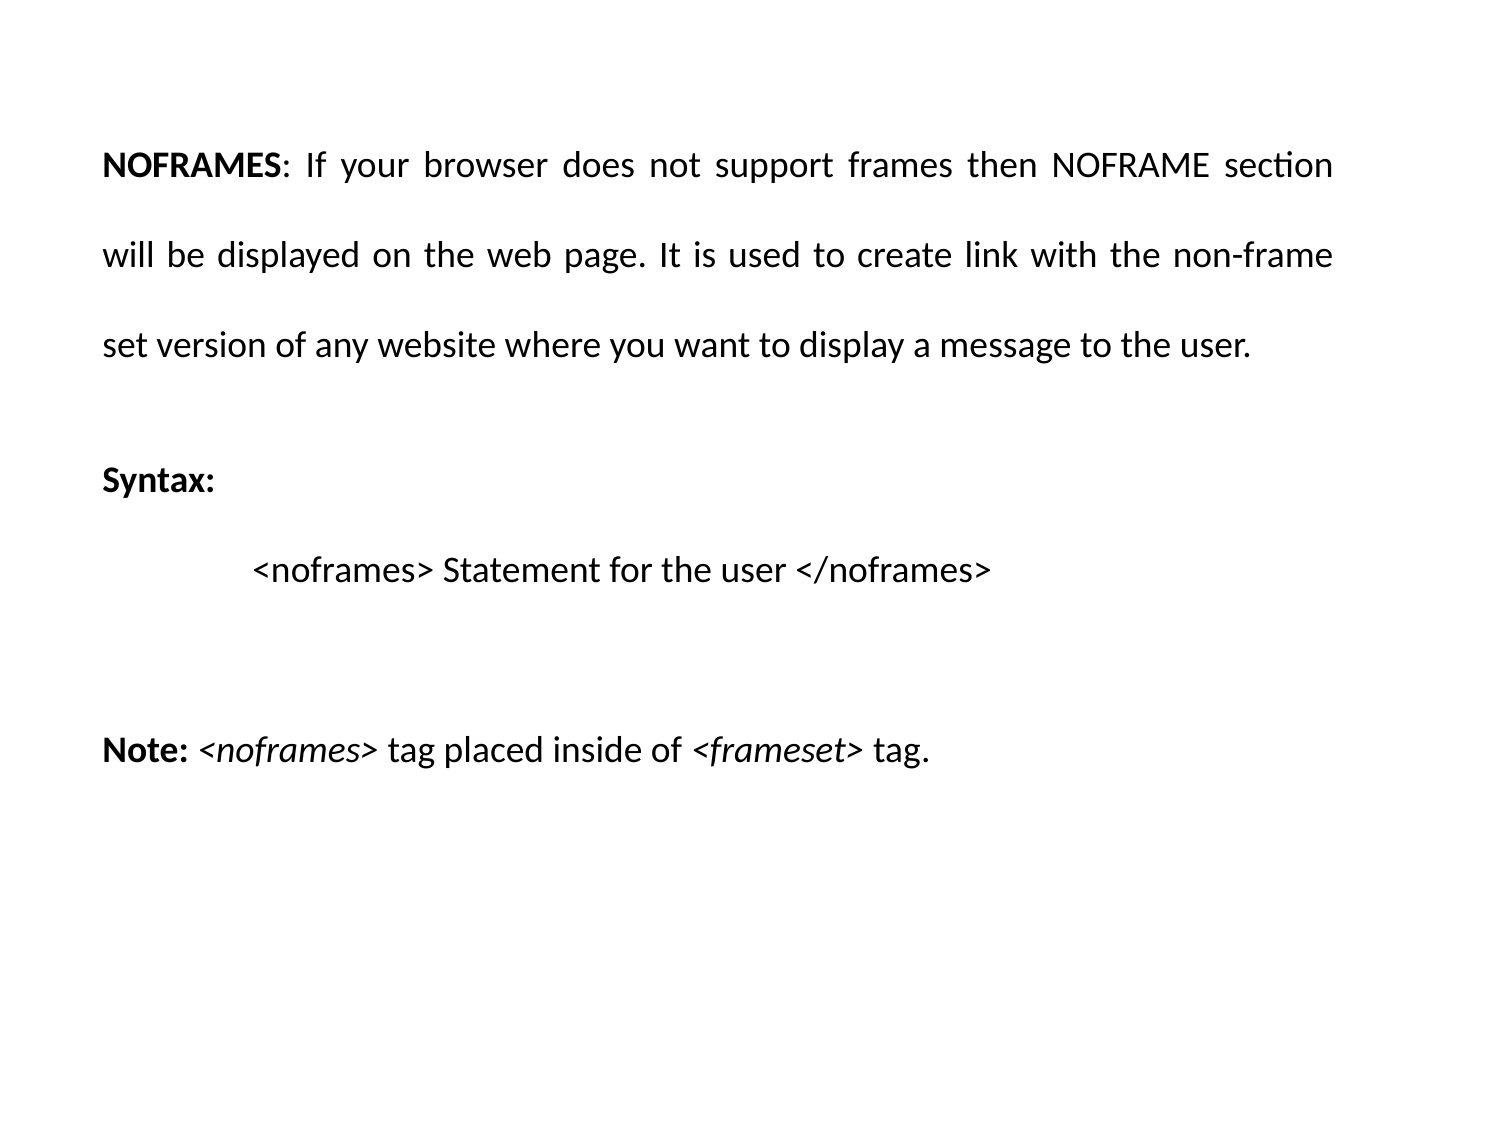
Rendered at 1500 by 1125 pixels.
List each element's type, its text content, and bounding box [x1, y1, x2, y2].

text_box NOFRAMES: If your browser does not support frames then NOFRAME section will be displayed on the web page. It is used to create link with the non-frame set version of any website where you want to display a message to the user. Syntax: <noframes> Statement for the user </noframes> Note: <noframes> tag placed inside of <frameset> tag. [87, 87, 1350, 823]
